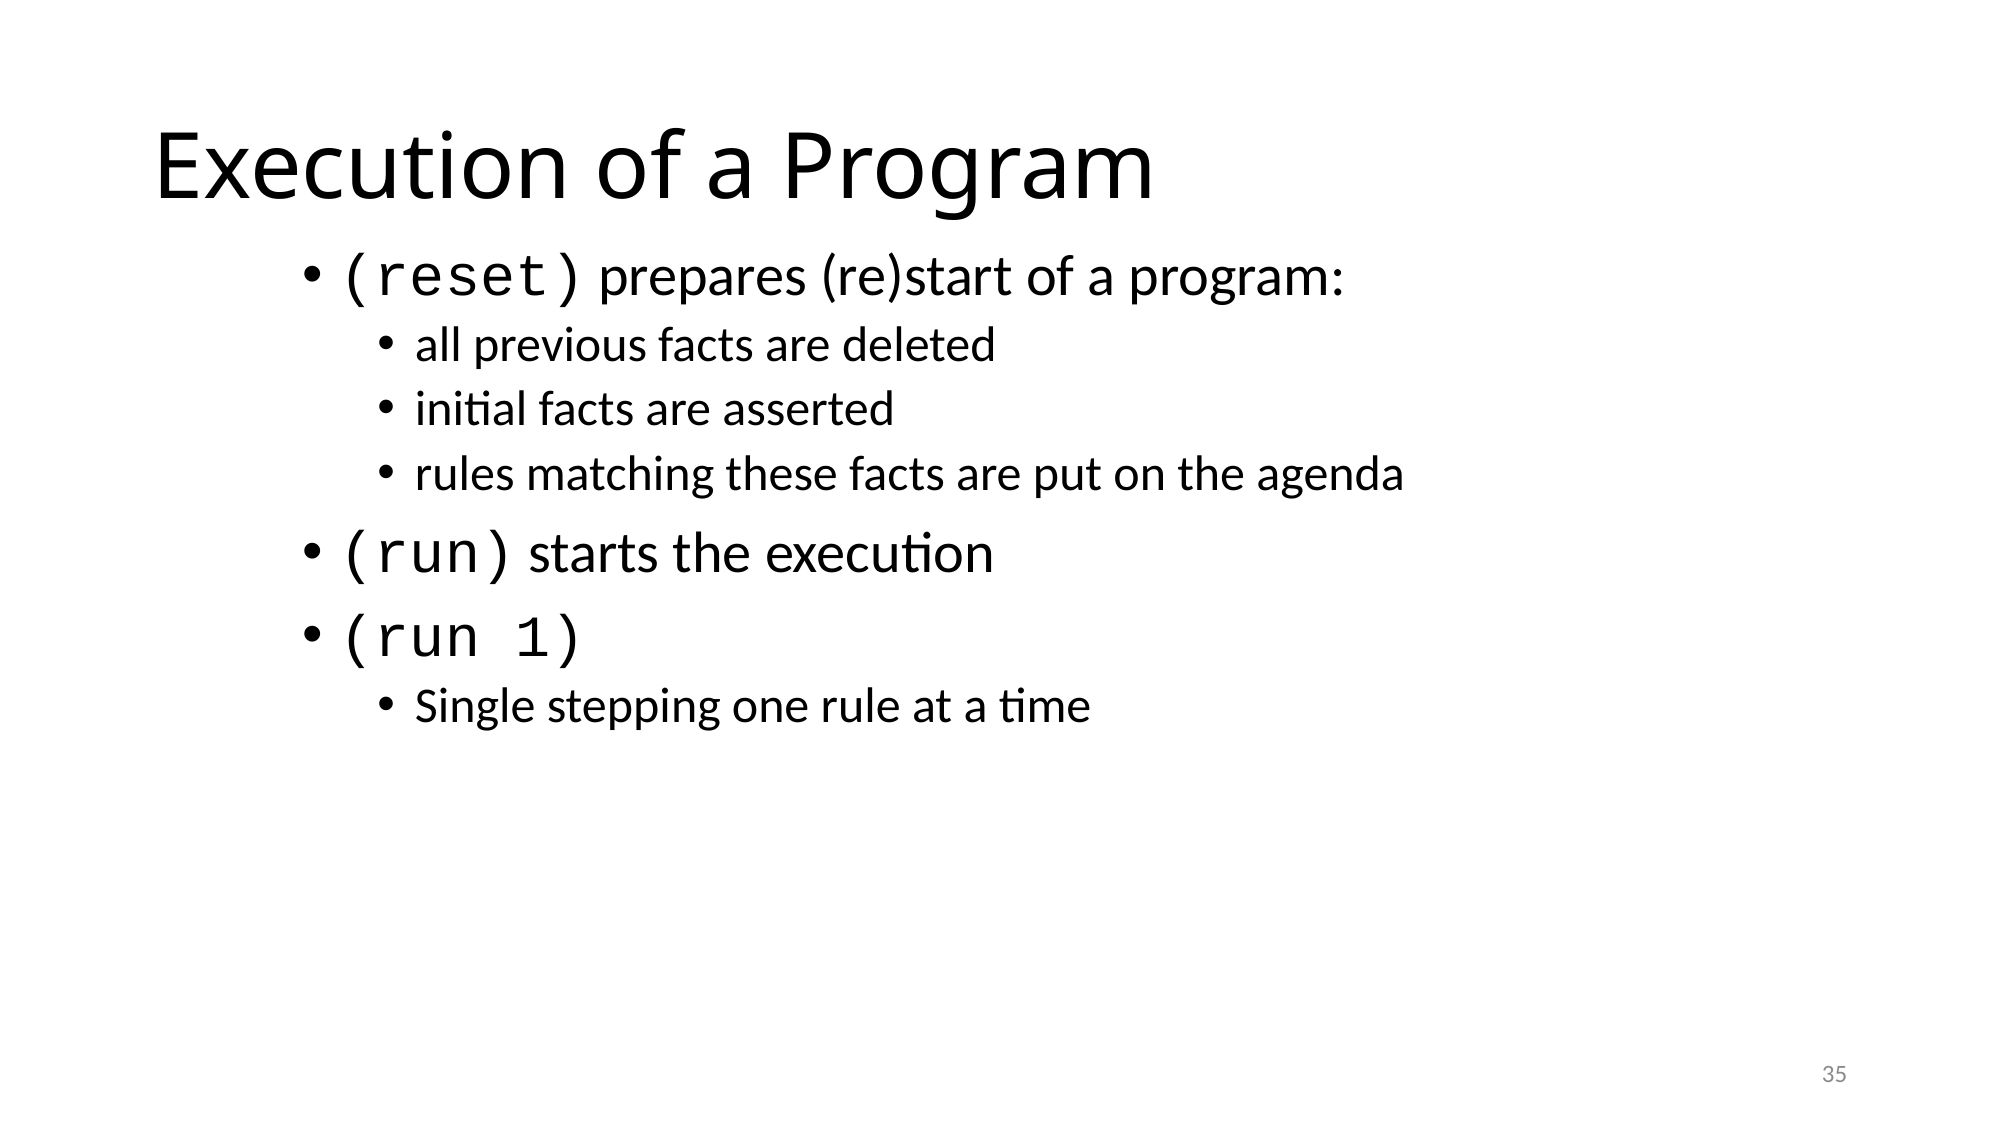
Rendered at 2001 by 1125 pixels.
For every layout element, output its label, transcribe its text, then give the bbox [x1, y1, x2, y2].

slide_number 35 [1412, 1042, 1863, 1103]
title Execution of a Program [137, 59, 1863, 278]
list (reset) prepares (re)start of a program: all previous facts are deleted initial facts are asserted rules matching these facts are put on the agenda (run) starts the execution (run 1) Single stepping one rule at a time [287, 237, 1738, 1075]
